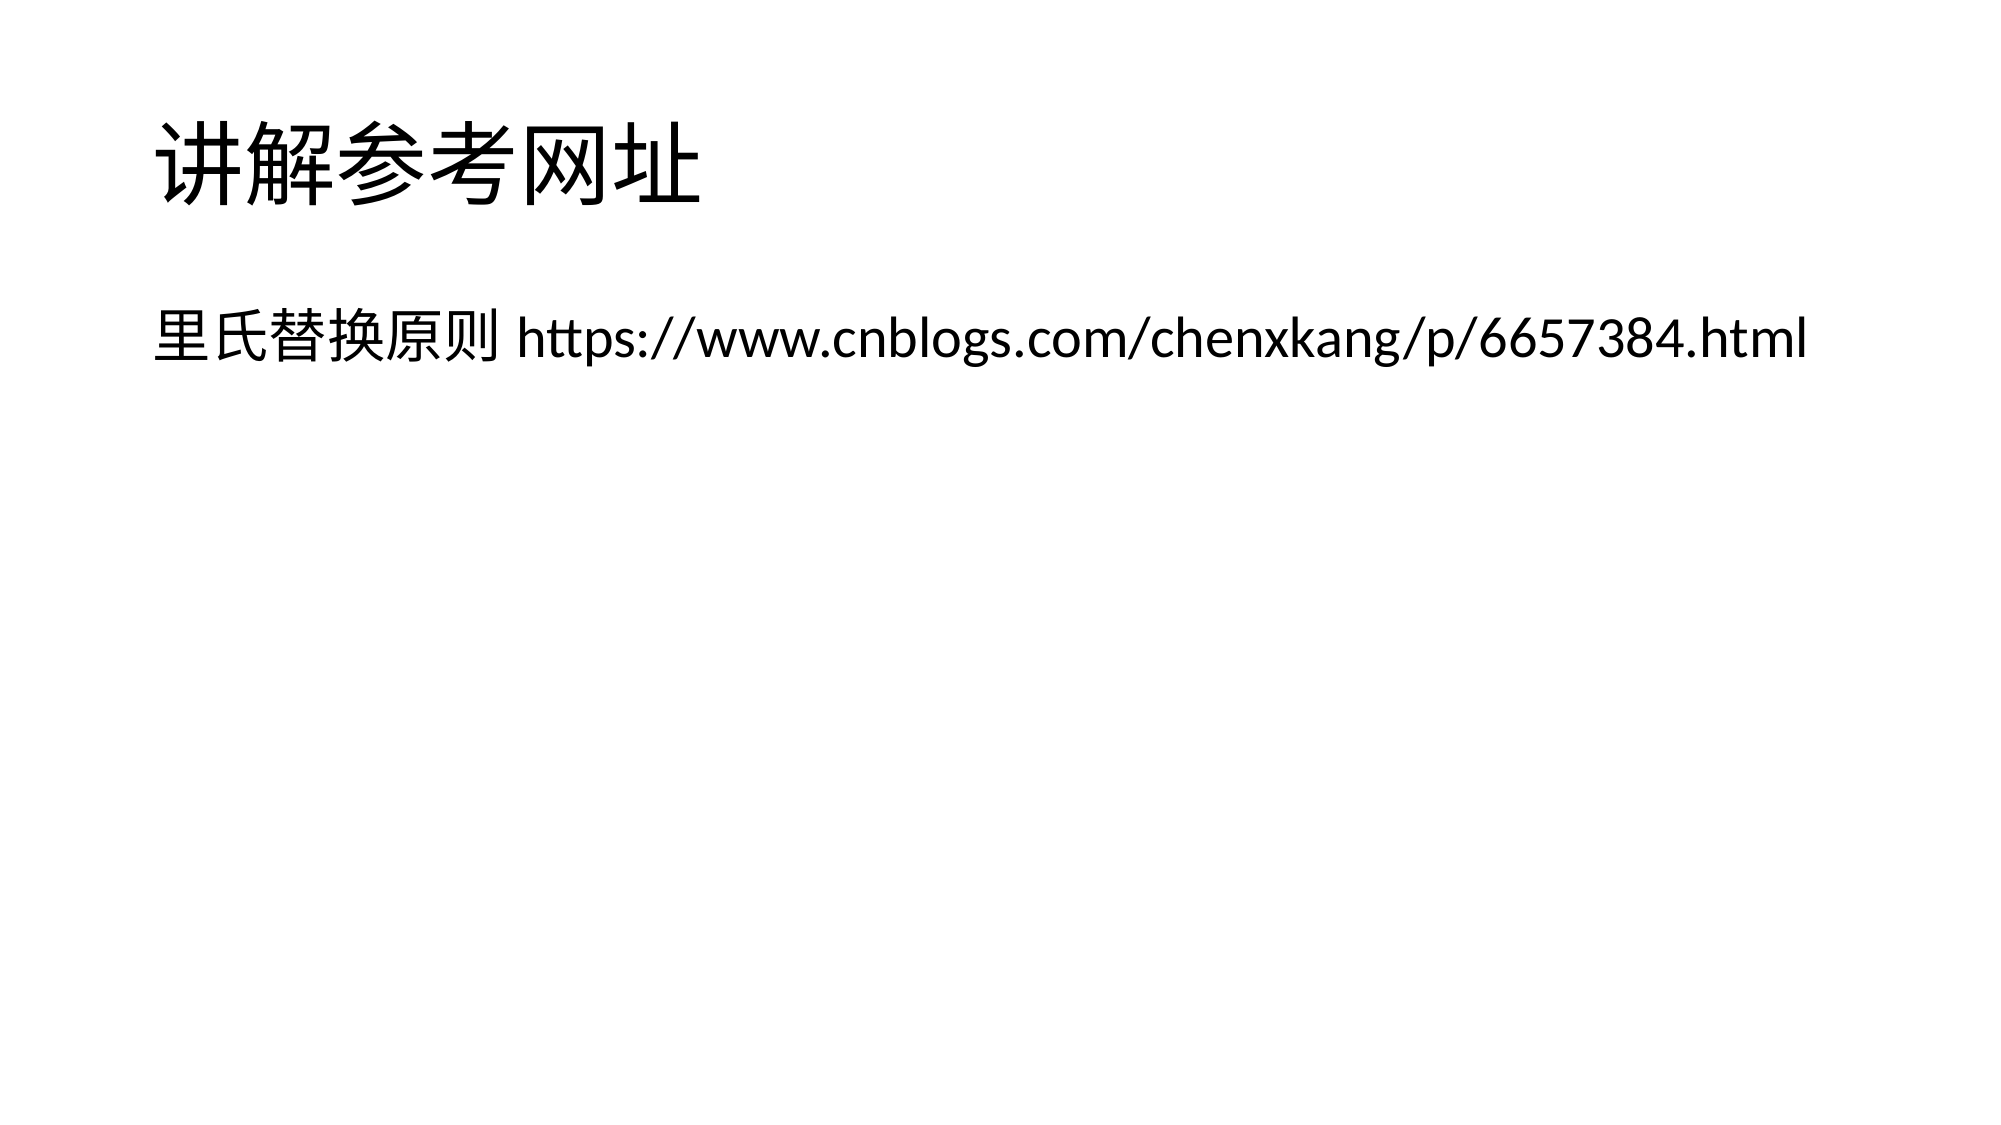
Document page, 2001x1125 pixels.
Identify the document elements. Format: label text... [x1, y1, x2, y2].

title 讲解参考网址 [137, 59, 1863, 278]
list 里氏替换原则https://www.cnblogs.com/chenxkang/p/6657384.html [137, 299, 1863, 1014]
